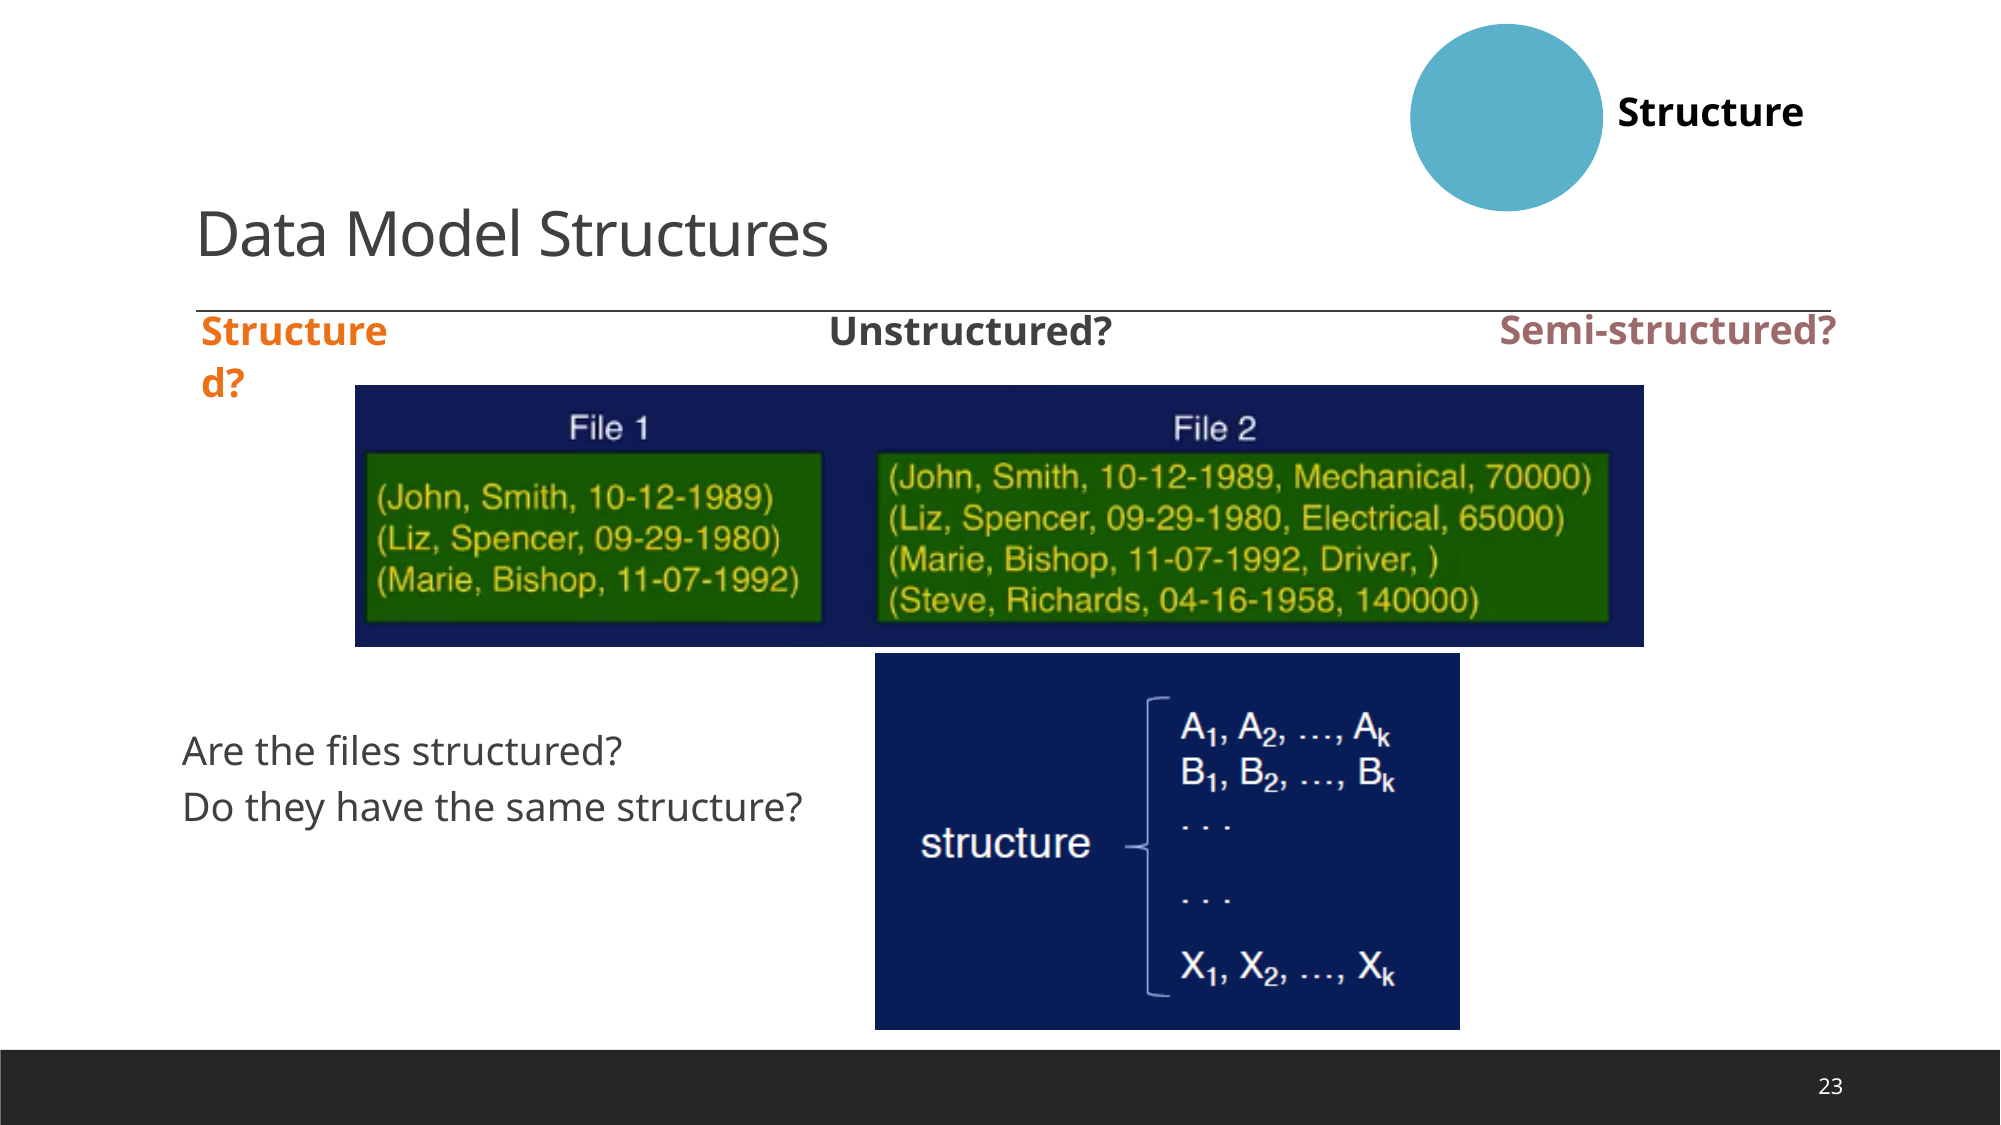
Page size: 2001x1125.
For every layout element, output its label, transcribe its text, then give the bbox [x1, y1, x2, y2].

list Semi-structured? [1484, 285, 1882, 587]
slide_number 23 [1803, 1057, 1932, 1118]
text_box Structure [1602, 67, 2000, 162]
text_box [1411, 24, 1602, 211]
title Data Model Structures [180, 47, 1830, 285]
list Structured? [185, 285, 421, 393]
list Unstructured? [813, 286, 1211, 379]
picture [874, 652, 1461, 1031]
list Are the files structured? Do they have the same structure? [151, 705, 871, 1008]
picture [355, 384, 1645, 647]
